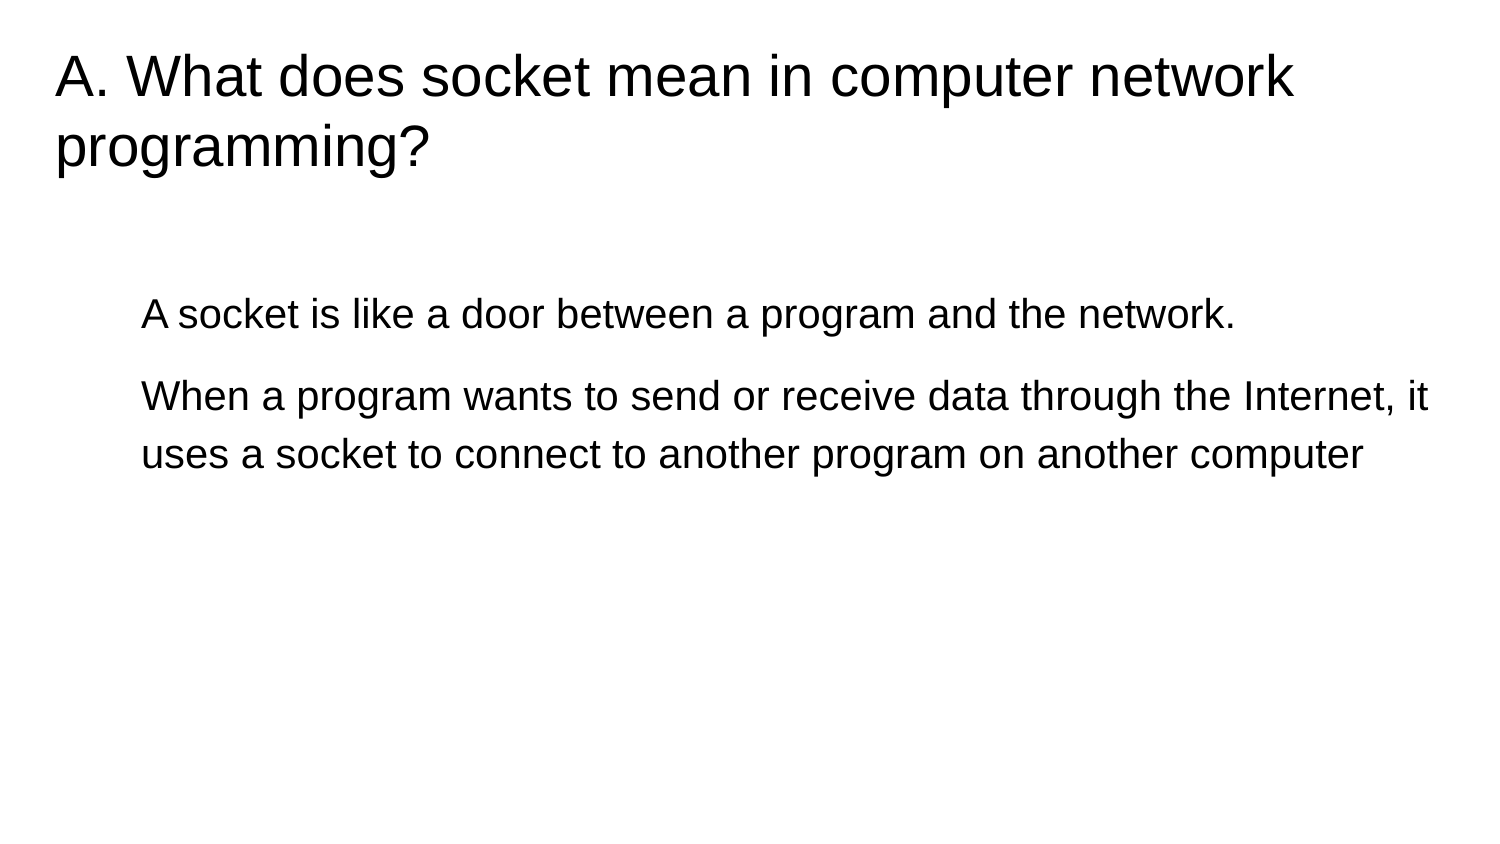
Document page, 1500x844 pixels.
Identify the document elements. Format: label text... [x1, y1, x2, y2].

list A socket is like a door between a program and the network. When a program wants to send or receive data through the Internet, it uses a socket to connect to another program on another computer [51, 189, 1449, 750]
title A. What does socket mean in computer network programming? [40, 22, 1438, 117]
